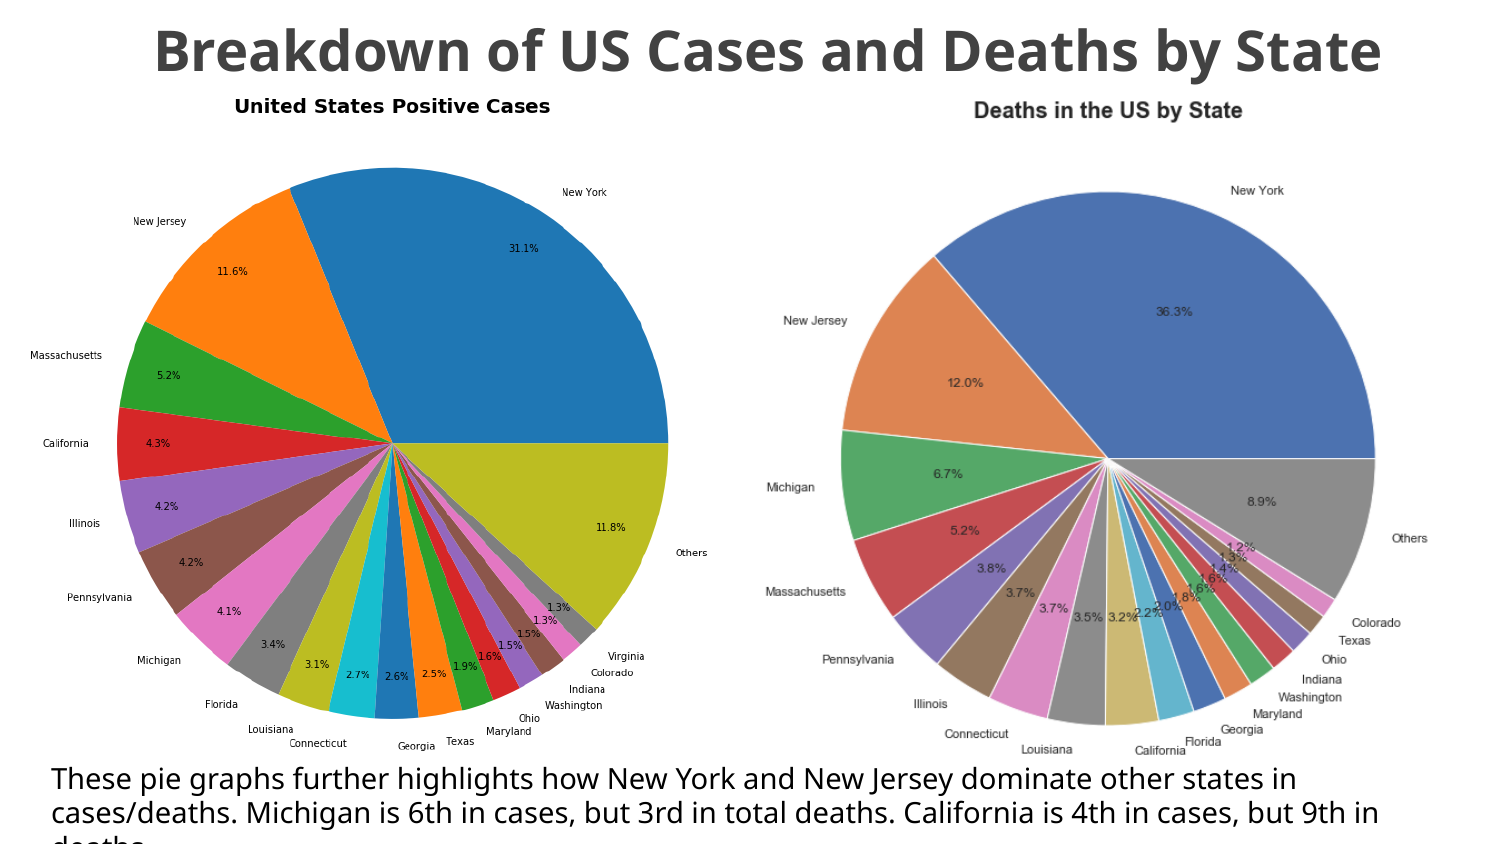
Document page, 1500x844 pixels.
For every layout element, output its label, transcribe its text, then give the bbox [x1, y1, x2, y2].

picture [18, 87, 720, 789]
title Breakdown of US Cases and Deaths by State [138, 0, 1429, 200]
text_box These pie graphs further highlights how New York and New Jersey dominate other states in cases/deaths. Michigan is 6th in cases, but 3rd in total deaths. California is 4th in cases, but 9th in deaths. [36, 744, 1446, 828]
picture [740, 87, 1461, 808]
